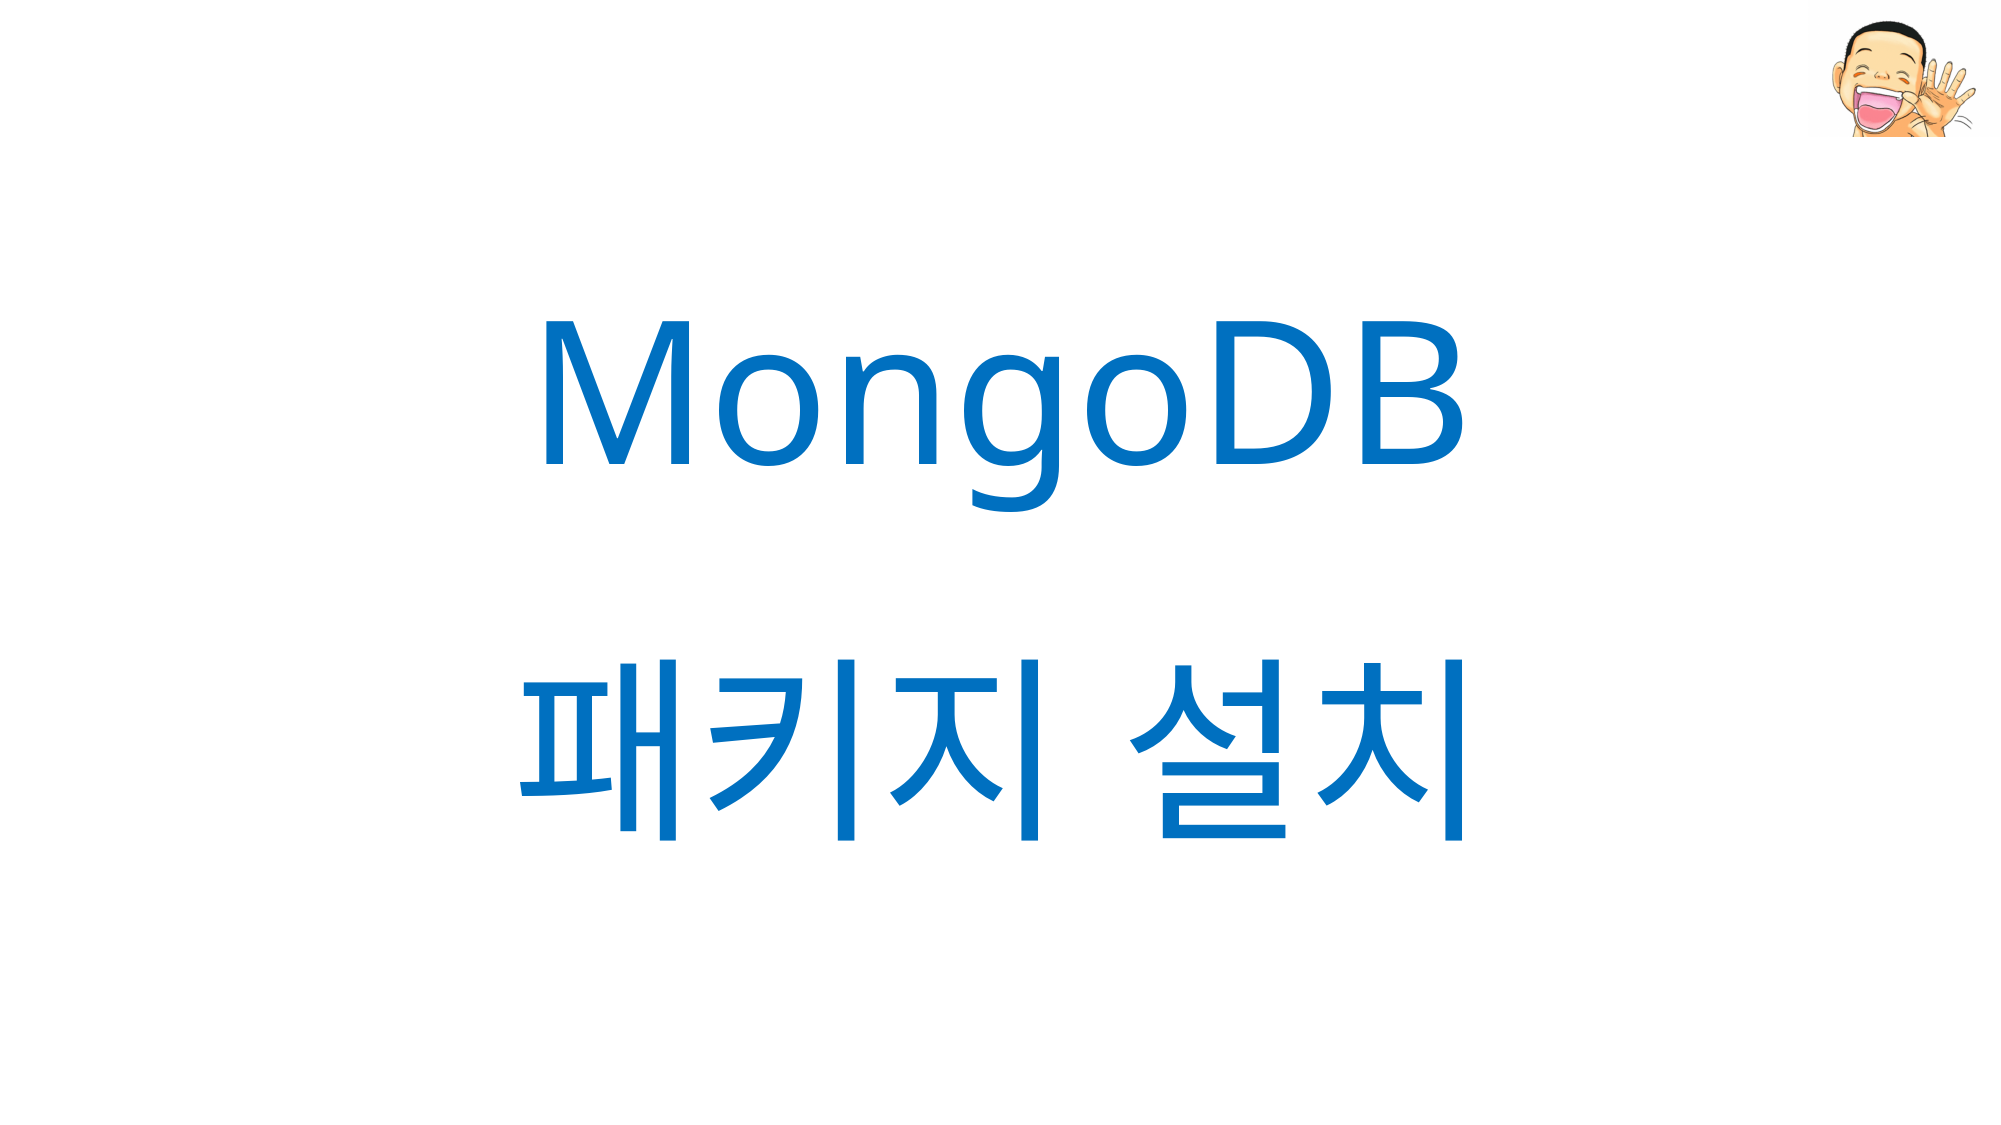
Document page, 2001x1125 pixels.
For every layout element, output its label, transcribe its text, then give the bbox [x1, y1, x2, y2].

picture [1808, 0, 2000, 137]
text_box MongoDB 패키지 설치 [0, 137, 2000, 873]
